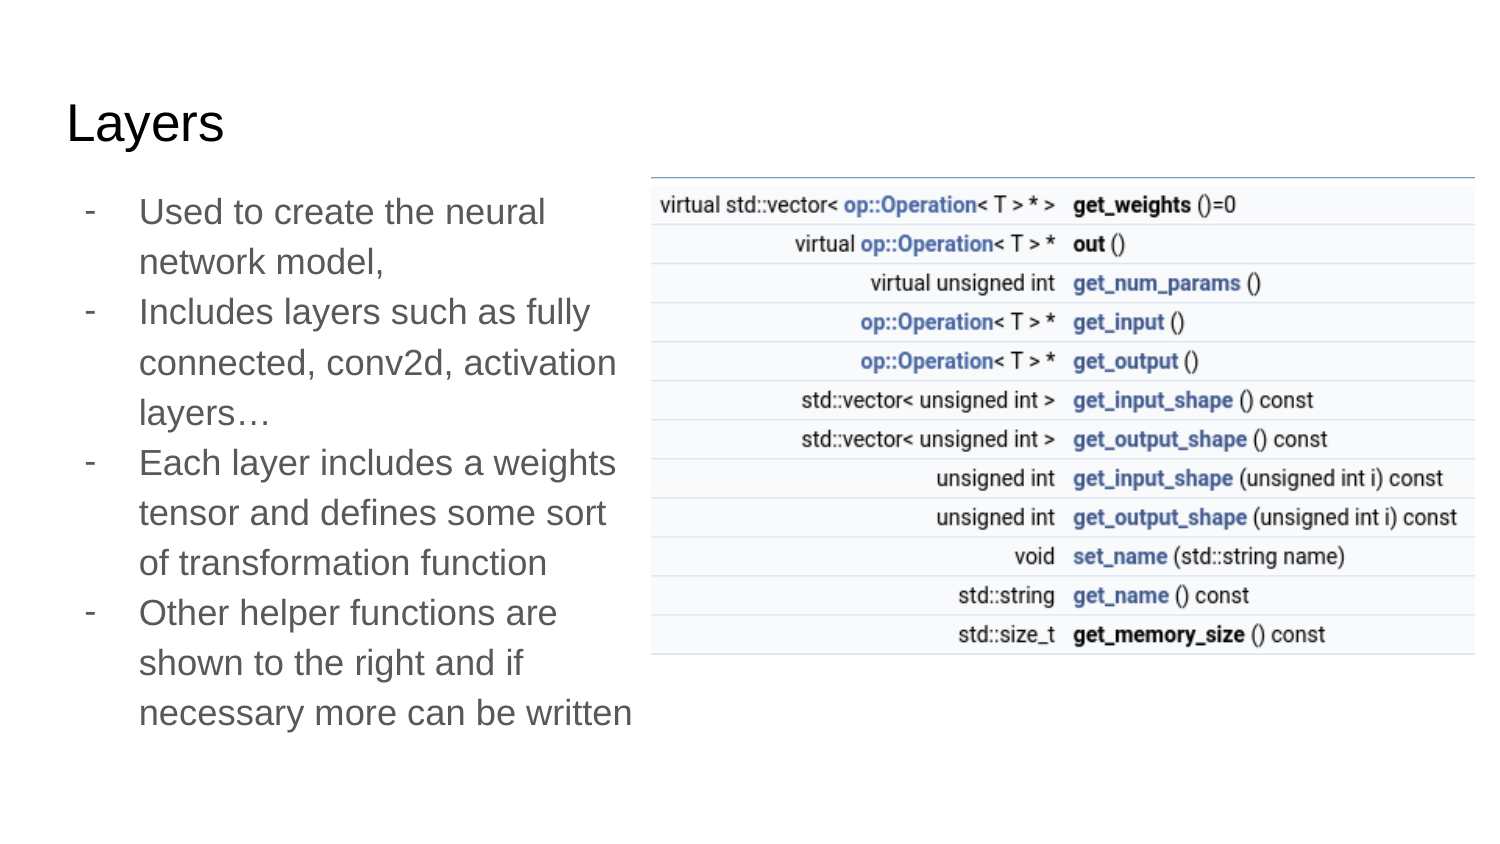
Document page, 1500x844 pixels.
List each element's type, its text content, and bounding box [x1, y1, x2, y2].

list Used to create the neural network model, Includes layers such as fully connected, conv2d, activation layers… Each layer includes a weights tensor and defines some sort of transformation function Other helper functions are shown to the right and if necessary more can be written [51, 166, 652, 793]
picture [651, 177, 1476, 656]
title Layers [51, 72, 1449, 167]
